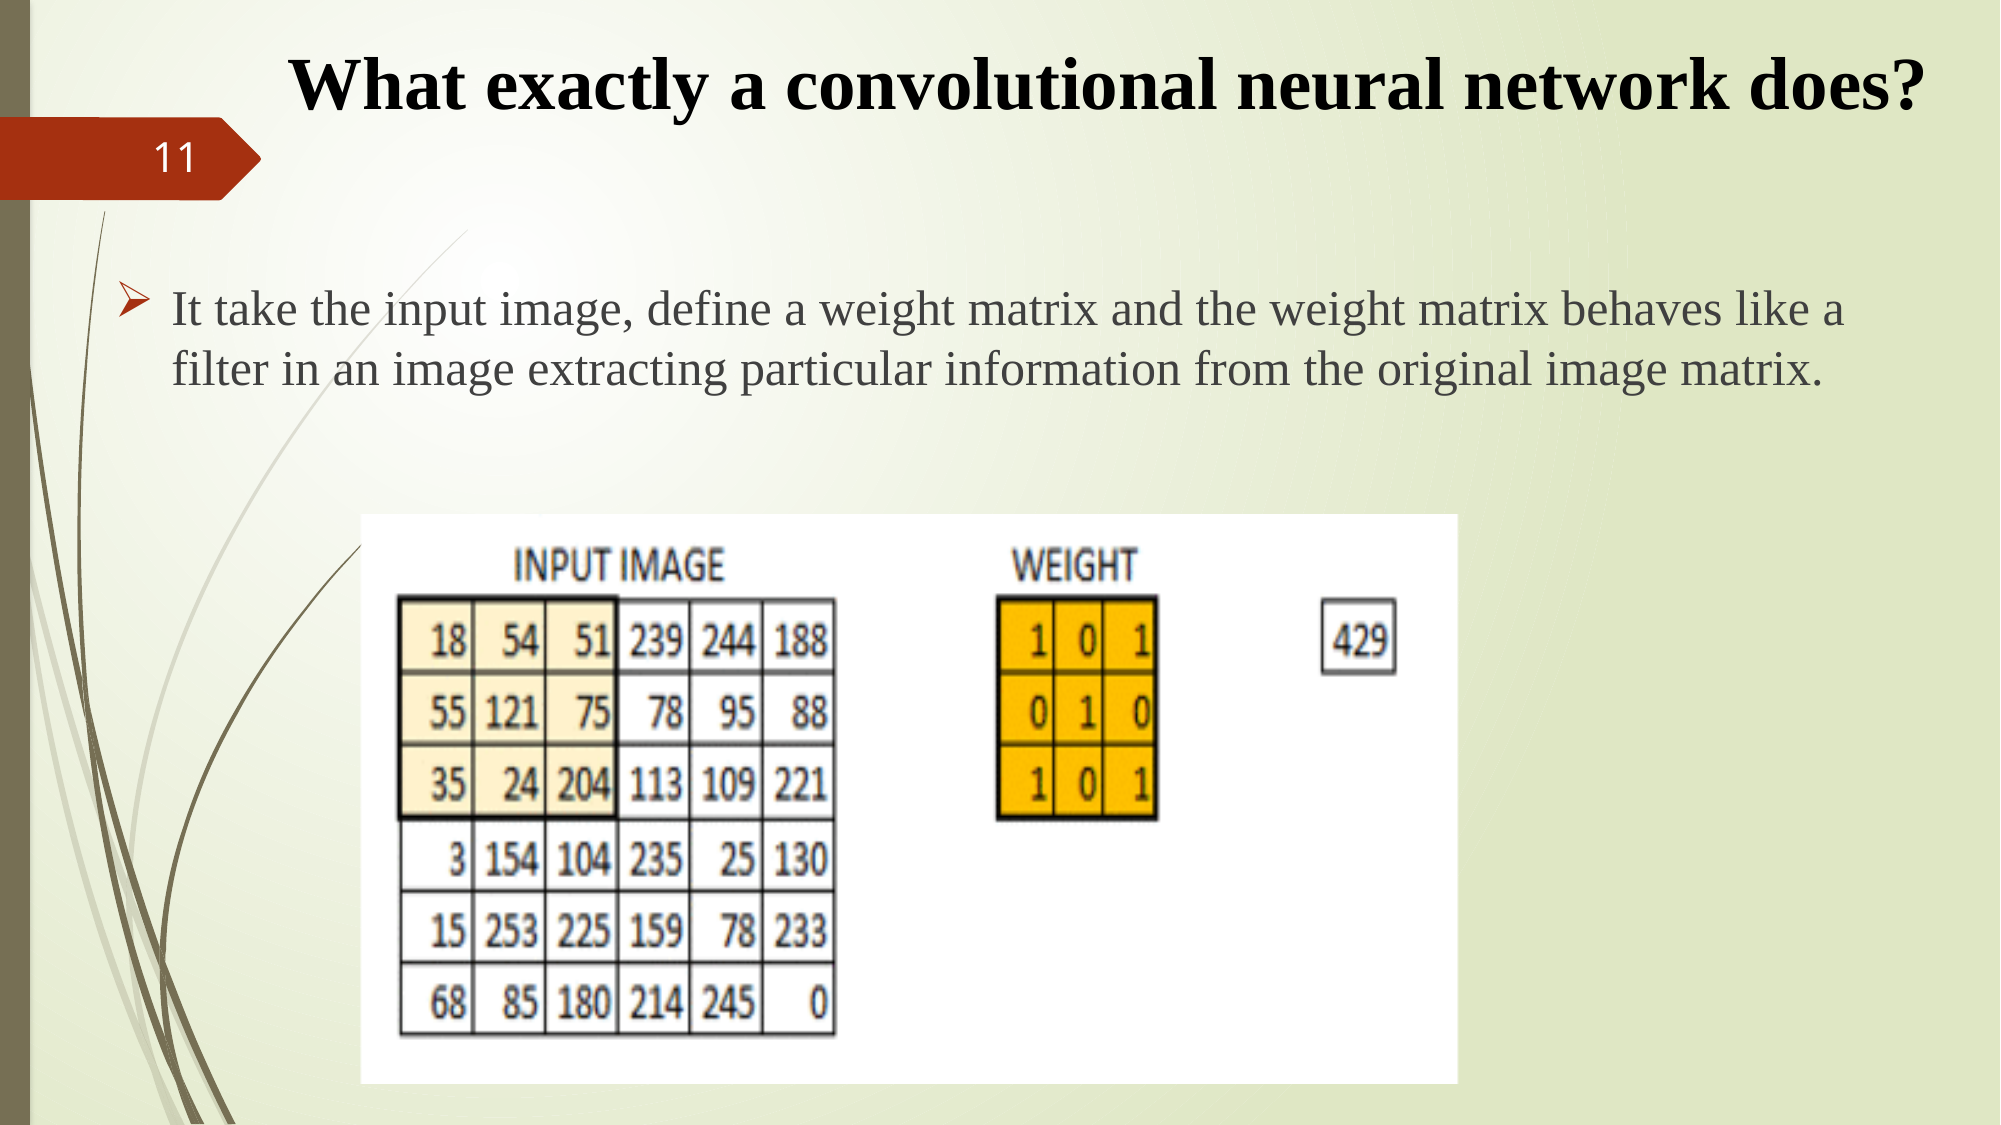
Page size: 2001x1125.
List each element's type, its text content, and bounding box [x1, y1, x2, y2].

title What exactly a convolutional neural network does? [272, 26, 1946, 190]
picture [314, 514, 1505, 1084]
slide_number 11 [87, 129, 216, 190]
list It take the input image, define a weight matrix and the weight matrix behaves like a filter in an image extracting particular information from the original image matrix. [99, 268, 1900, 515]
